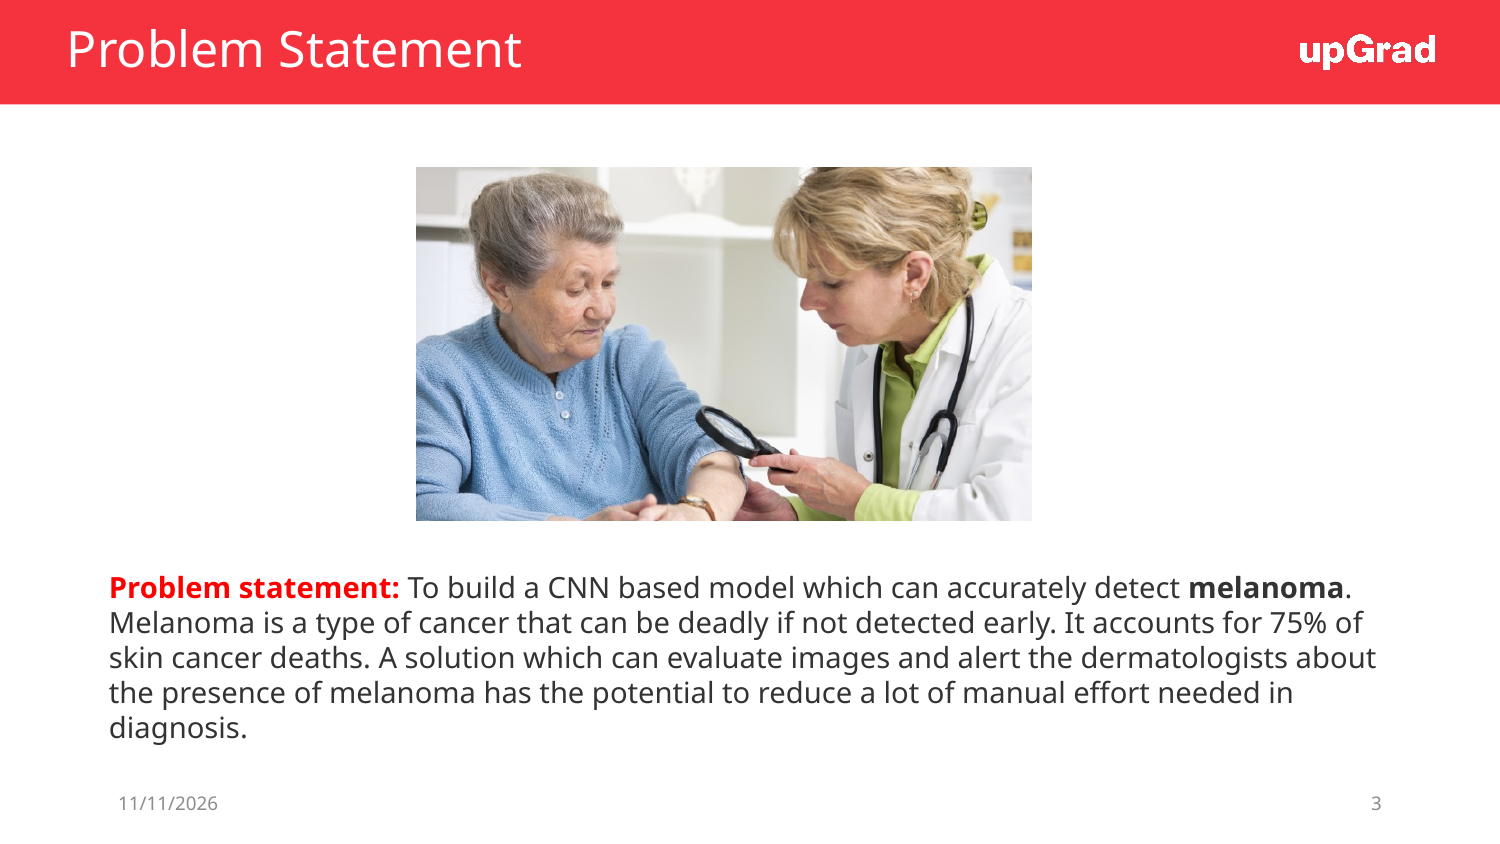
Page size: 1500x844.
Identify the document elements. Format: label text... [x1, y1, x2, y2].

picture [1300, 34, 1435, 70]
text_box Problem statement: To build a CNN based model which can accurately detect melanoma. Melanoma is a type of cancer that can be deadly if not detected early. It accounts for 75% of skin cancer deaths. A solution which can evaluate images and alert the dermatologists about the presence of melanoma has the potential to reduce a lot of manual effort needed in diagnosis. [94, 562, 1406, 752]
picture [416, 167, 1032, 521]
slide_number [103, 782, 441, 827]
title Problem Statement [51, 20, 1268, 83]
slide_number 3 [1059, 782, 1397, 827]
